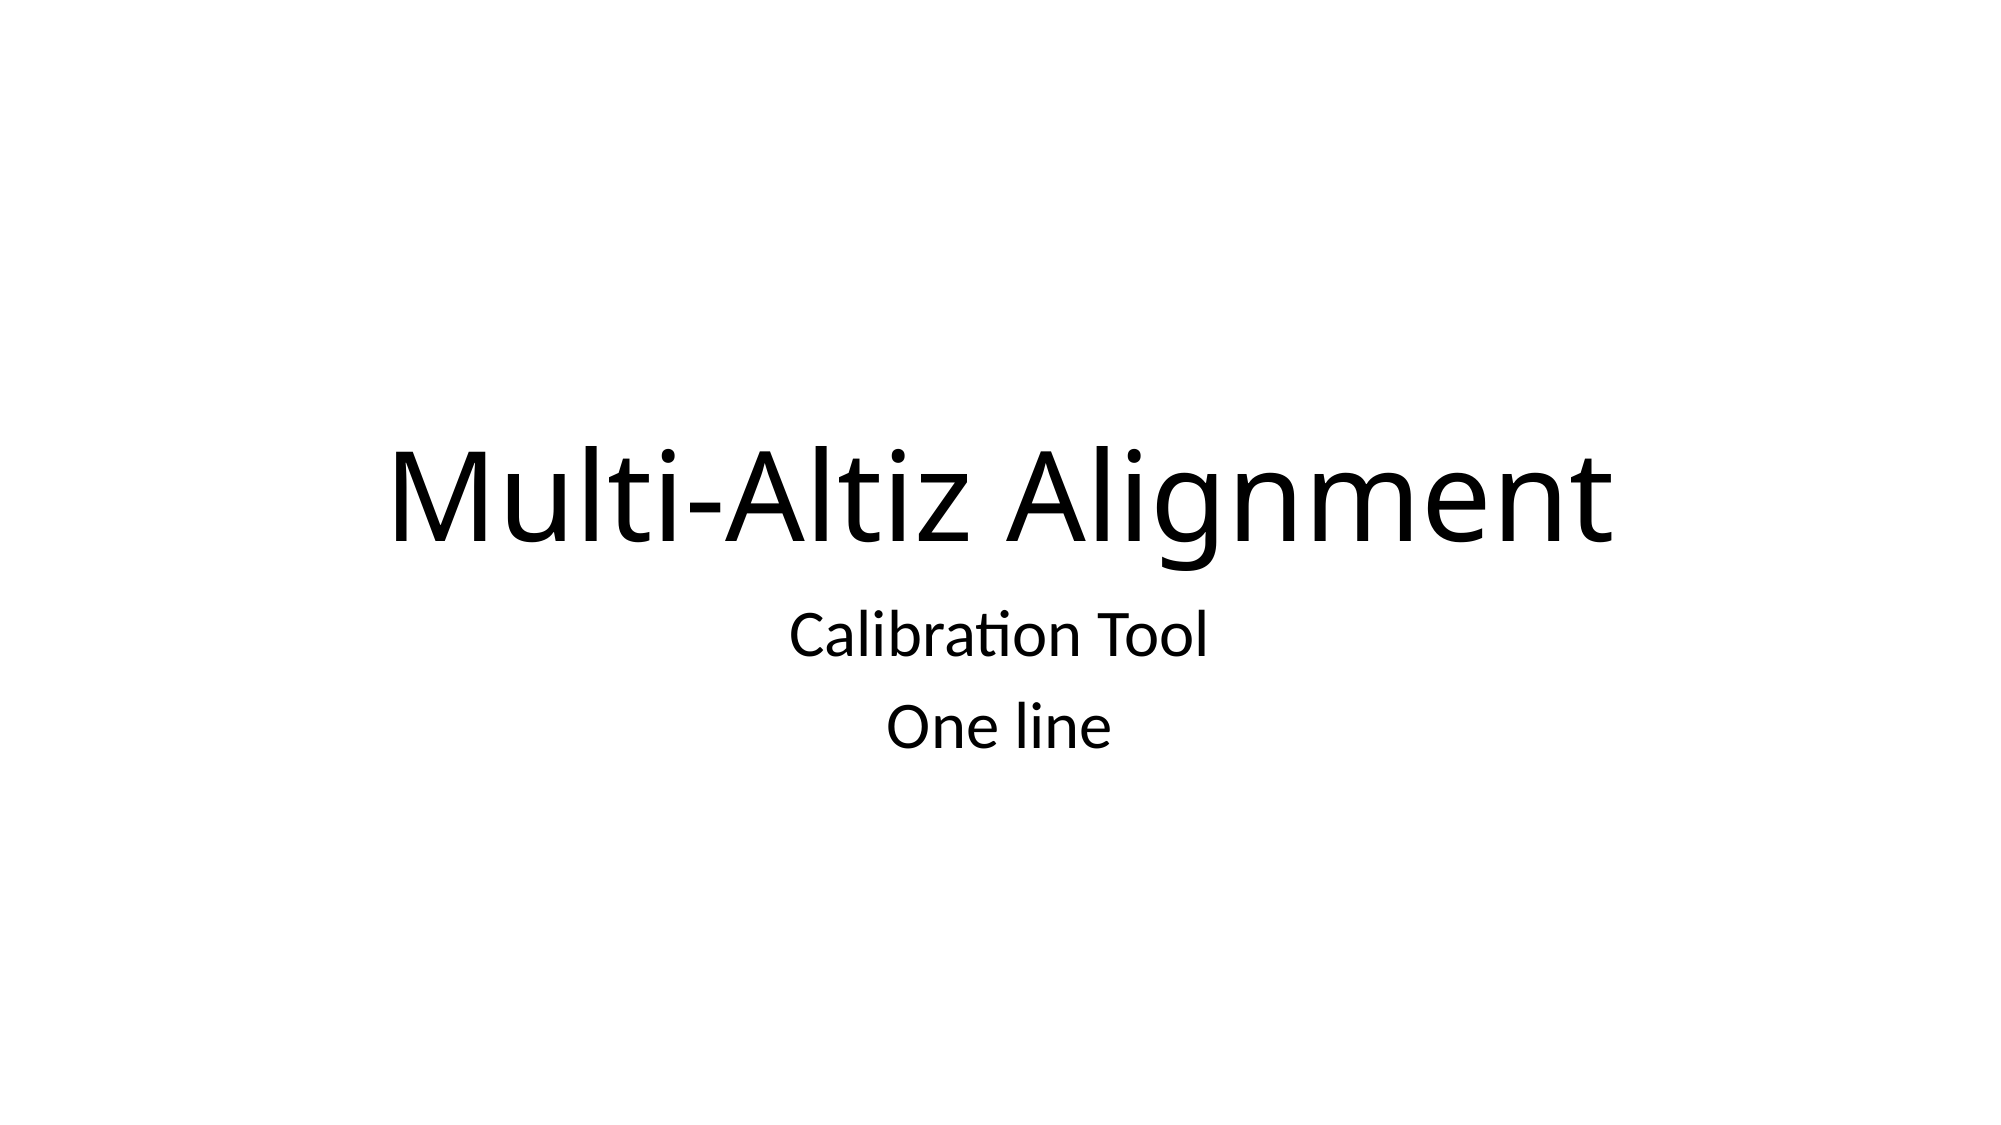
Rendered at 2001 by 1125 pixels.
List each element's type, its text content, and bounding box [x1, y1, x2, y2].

title Multi-Altiz Alignment [249, 184, 1750, 576]
subtitle Calibration Tool One line [249, 590, 1750, 863]
